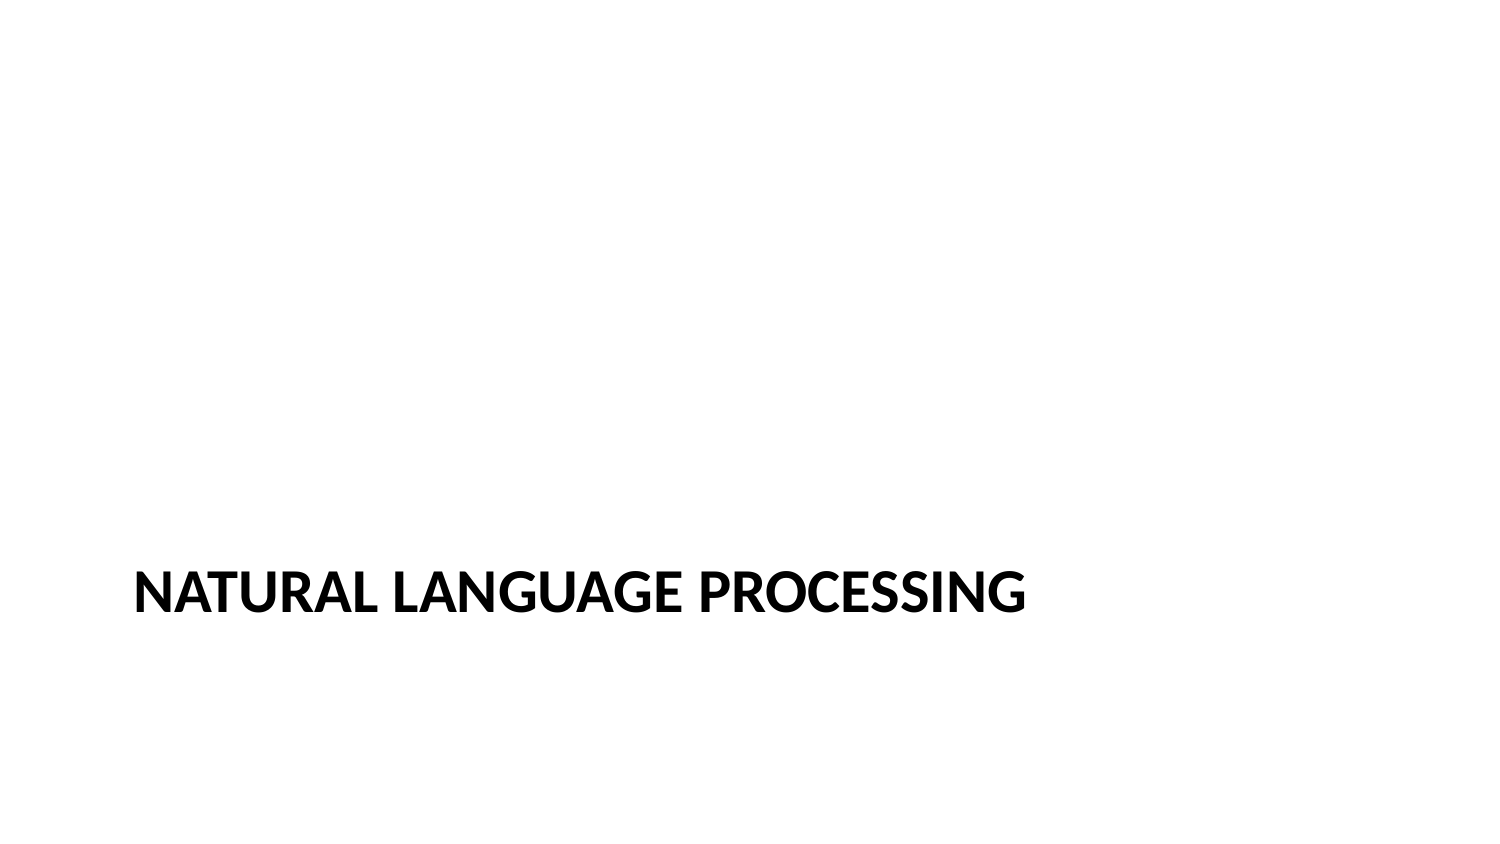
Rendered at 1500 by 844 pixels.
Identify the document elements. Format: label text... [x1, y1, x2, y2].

title Natural Language Processing [118, 542, 1394, 710]
